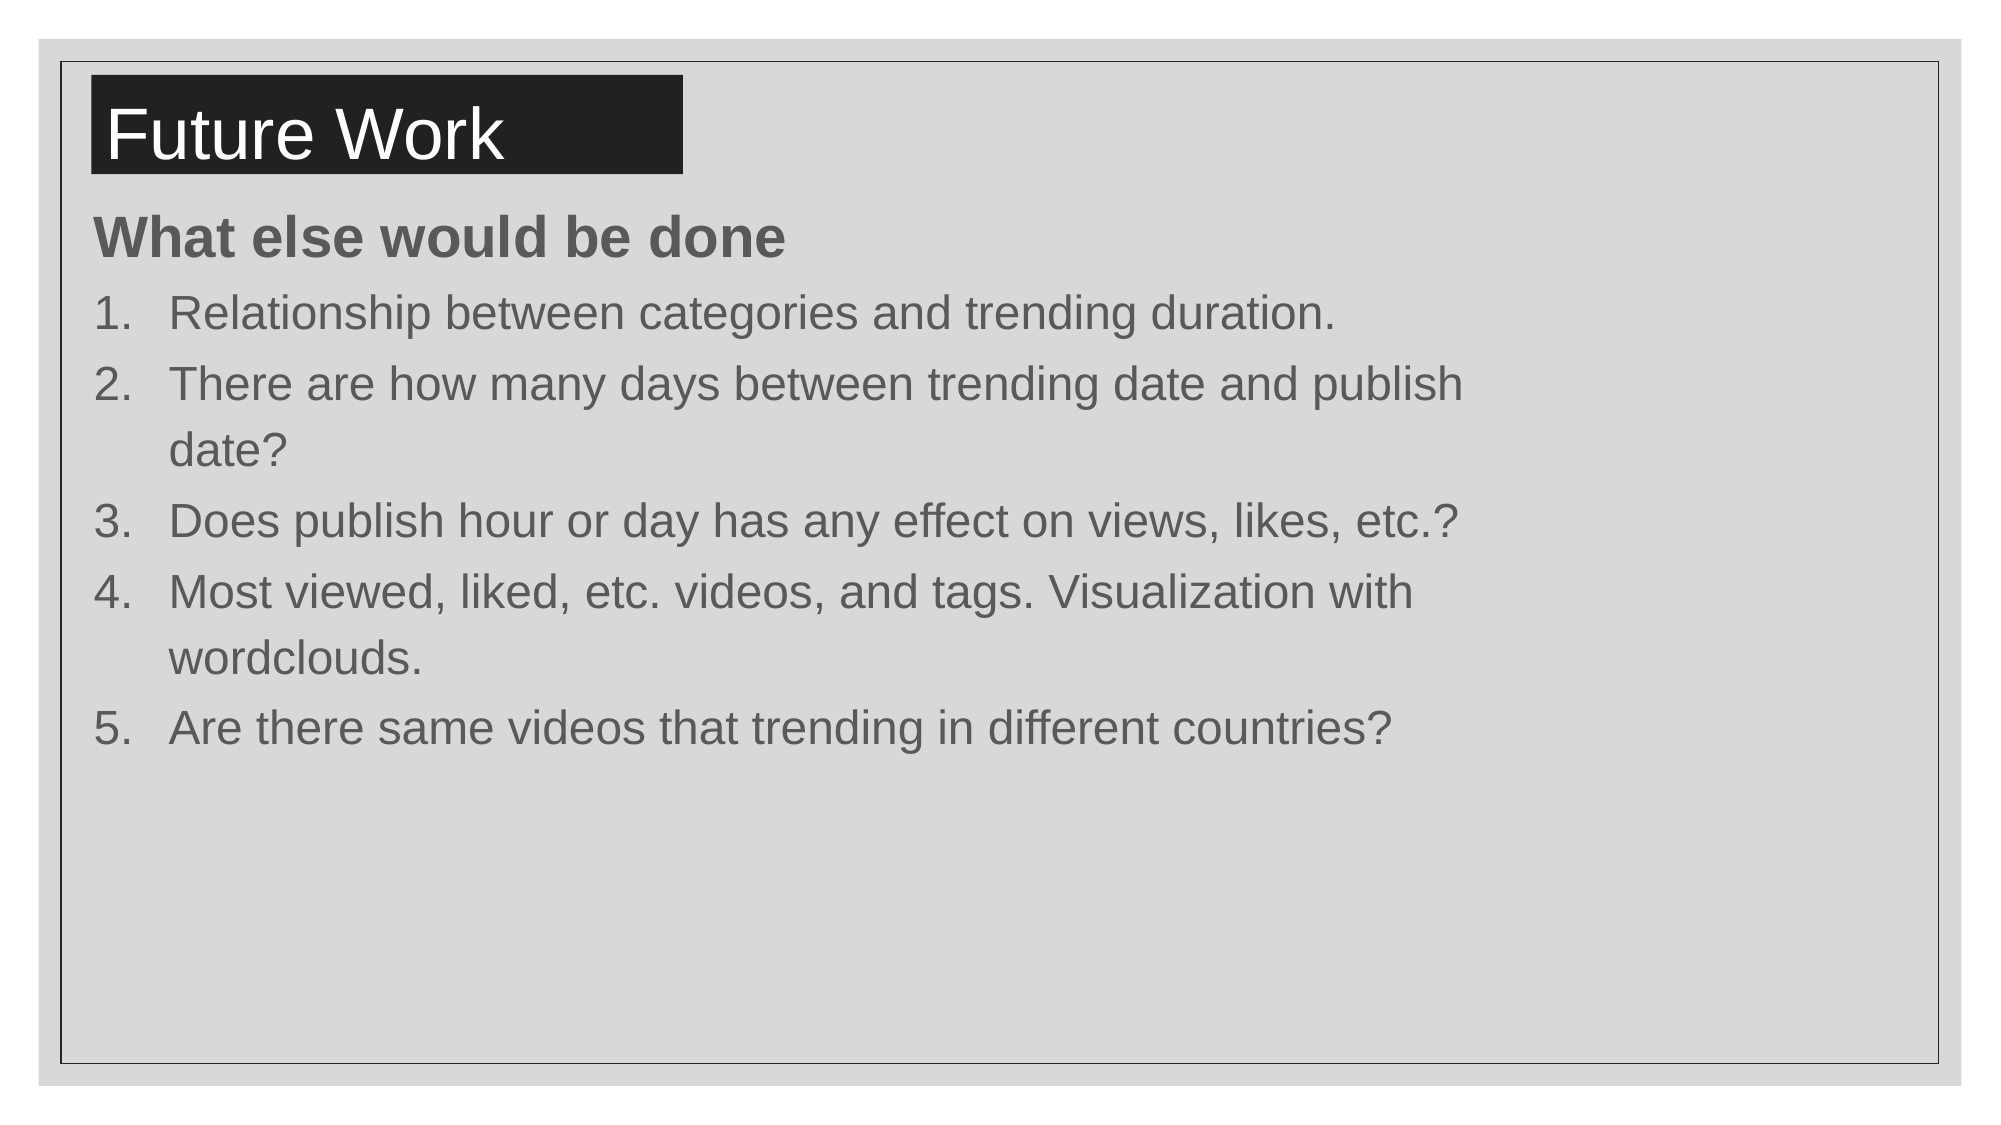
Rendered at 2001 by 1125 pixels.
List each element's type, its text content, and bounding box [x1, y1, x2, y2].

text_box What else would be done Relationship between categories and trending duration. There are how many days between trending date and publish date? Does publish hour or day has any effect on views, likes, etc.? Most viewed, liked, etc. videos, and tags. Visualization with wordclouds. Are there same videos that trending in different countries? [91, 183, 1602, 896]
text_box Future Work [91, 74, 683, 175]
